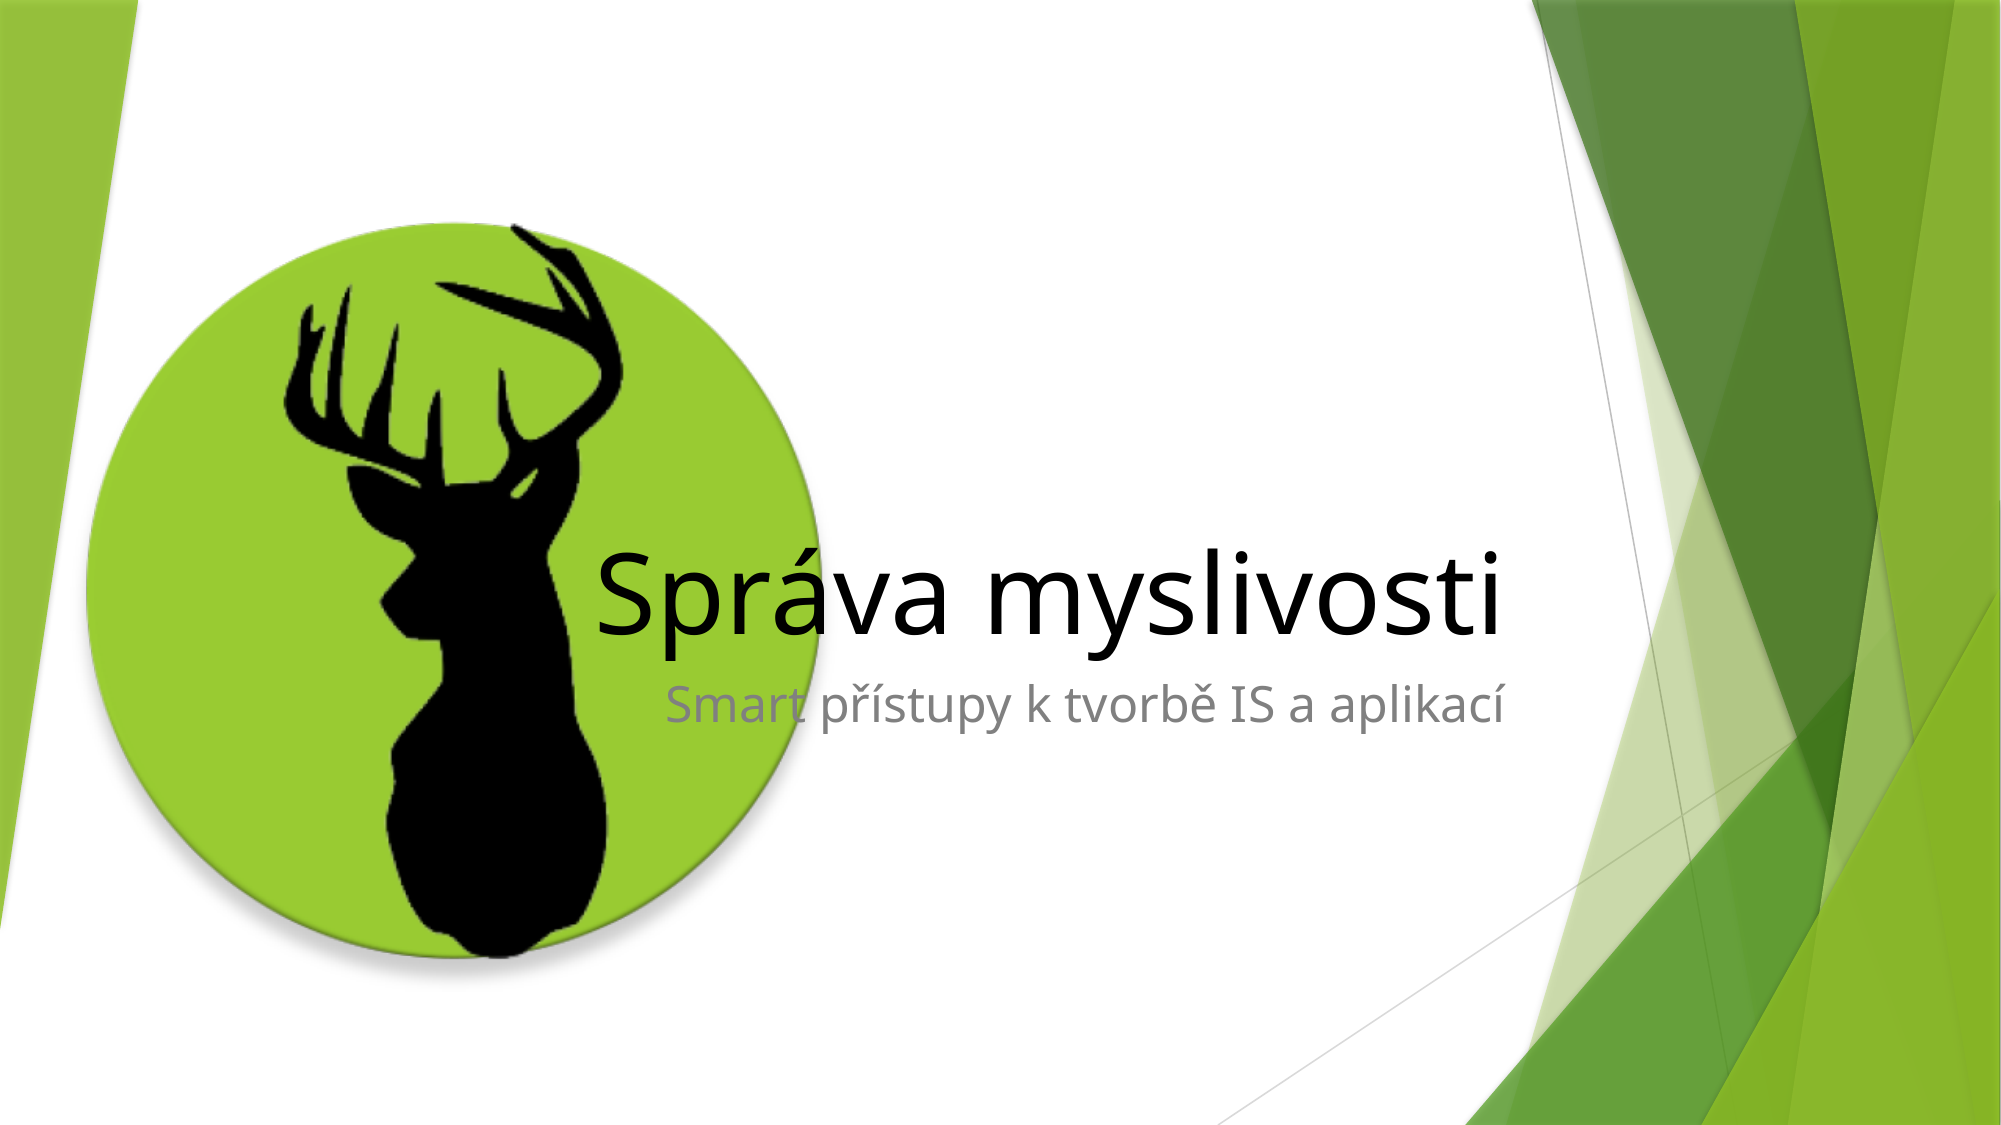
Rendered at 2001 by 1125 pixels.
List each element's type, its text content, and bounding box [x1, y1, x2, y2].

picture [53, 191, 855, 993]
title Správa myslivosti [860, 394, 1522, 664]
subtitle Smart přístupy k tvorbě IS a aplikací [860, 664, 1522, 845]
